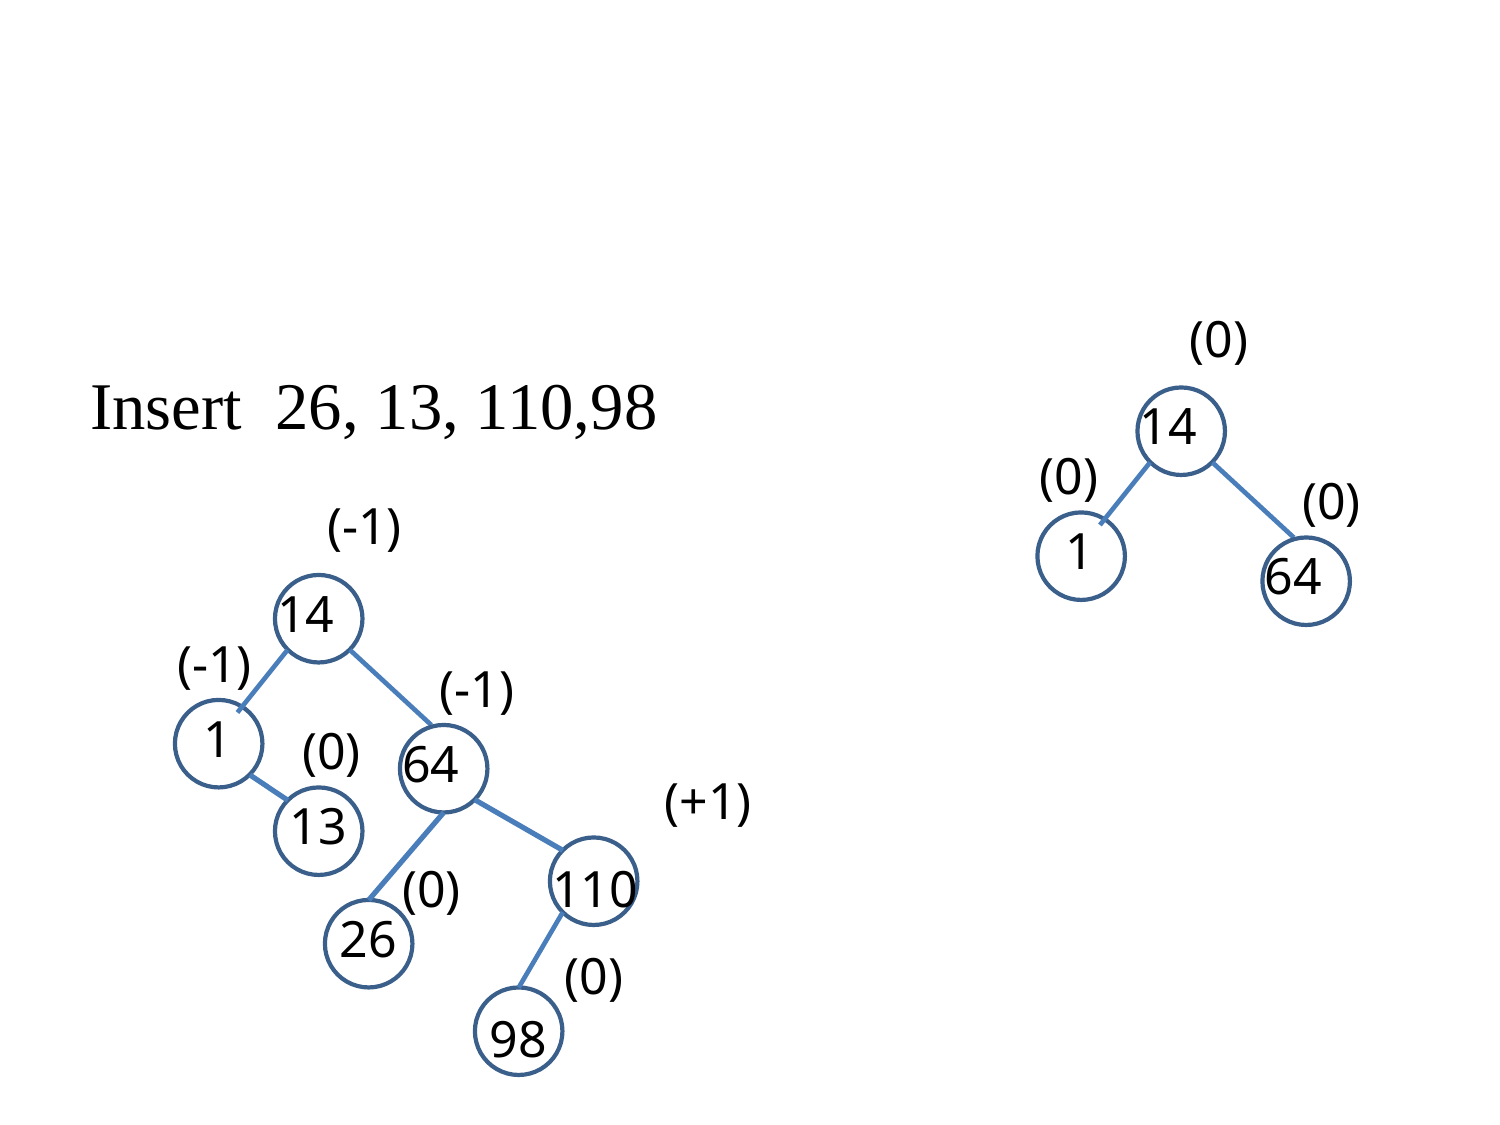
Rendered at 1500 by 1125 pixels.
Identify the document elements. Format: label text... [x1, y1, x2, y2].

text_box [563, 835, 627, 849]
text_box (+1) [650, 762, 775, 838]
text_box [249, 774, 288, 801]
text_box 110 [537, 849, 688, 925]
text_box 26 [324, 899, 425, 975]
text_box [335, 975, 403, 990]
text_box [162, 487, 551, 813]
text_box [486, 985, 549, 999]
text_box (0) [549, 937, 675, 1013]
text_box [493, 780, 545, 870]
text_box [285, 863, 352, 878]
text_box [1024, 299, 1413, 626]
text_box 13 [275, 821, 357, 863]
text_box (0) [387, 849, 513, 925]
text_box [502, 927, 579, 973]
text_box 98 [474, 999, 575, 1075]
list Insert 26, 13, 110,98 [75, 262, 1425, 1075]
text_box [362, 818, 451, 894]
